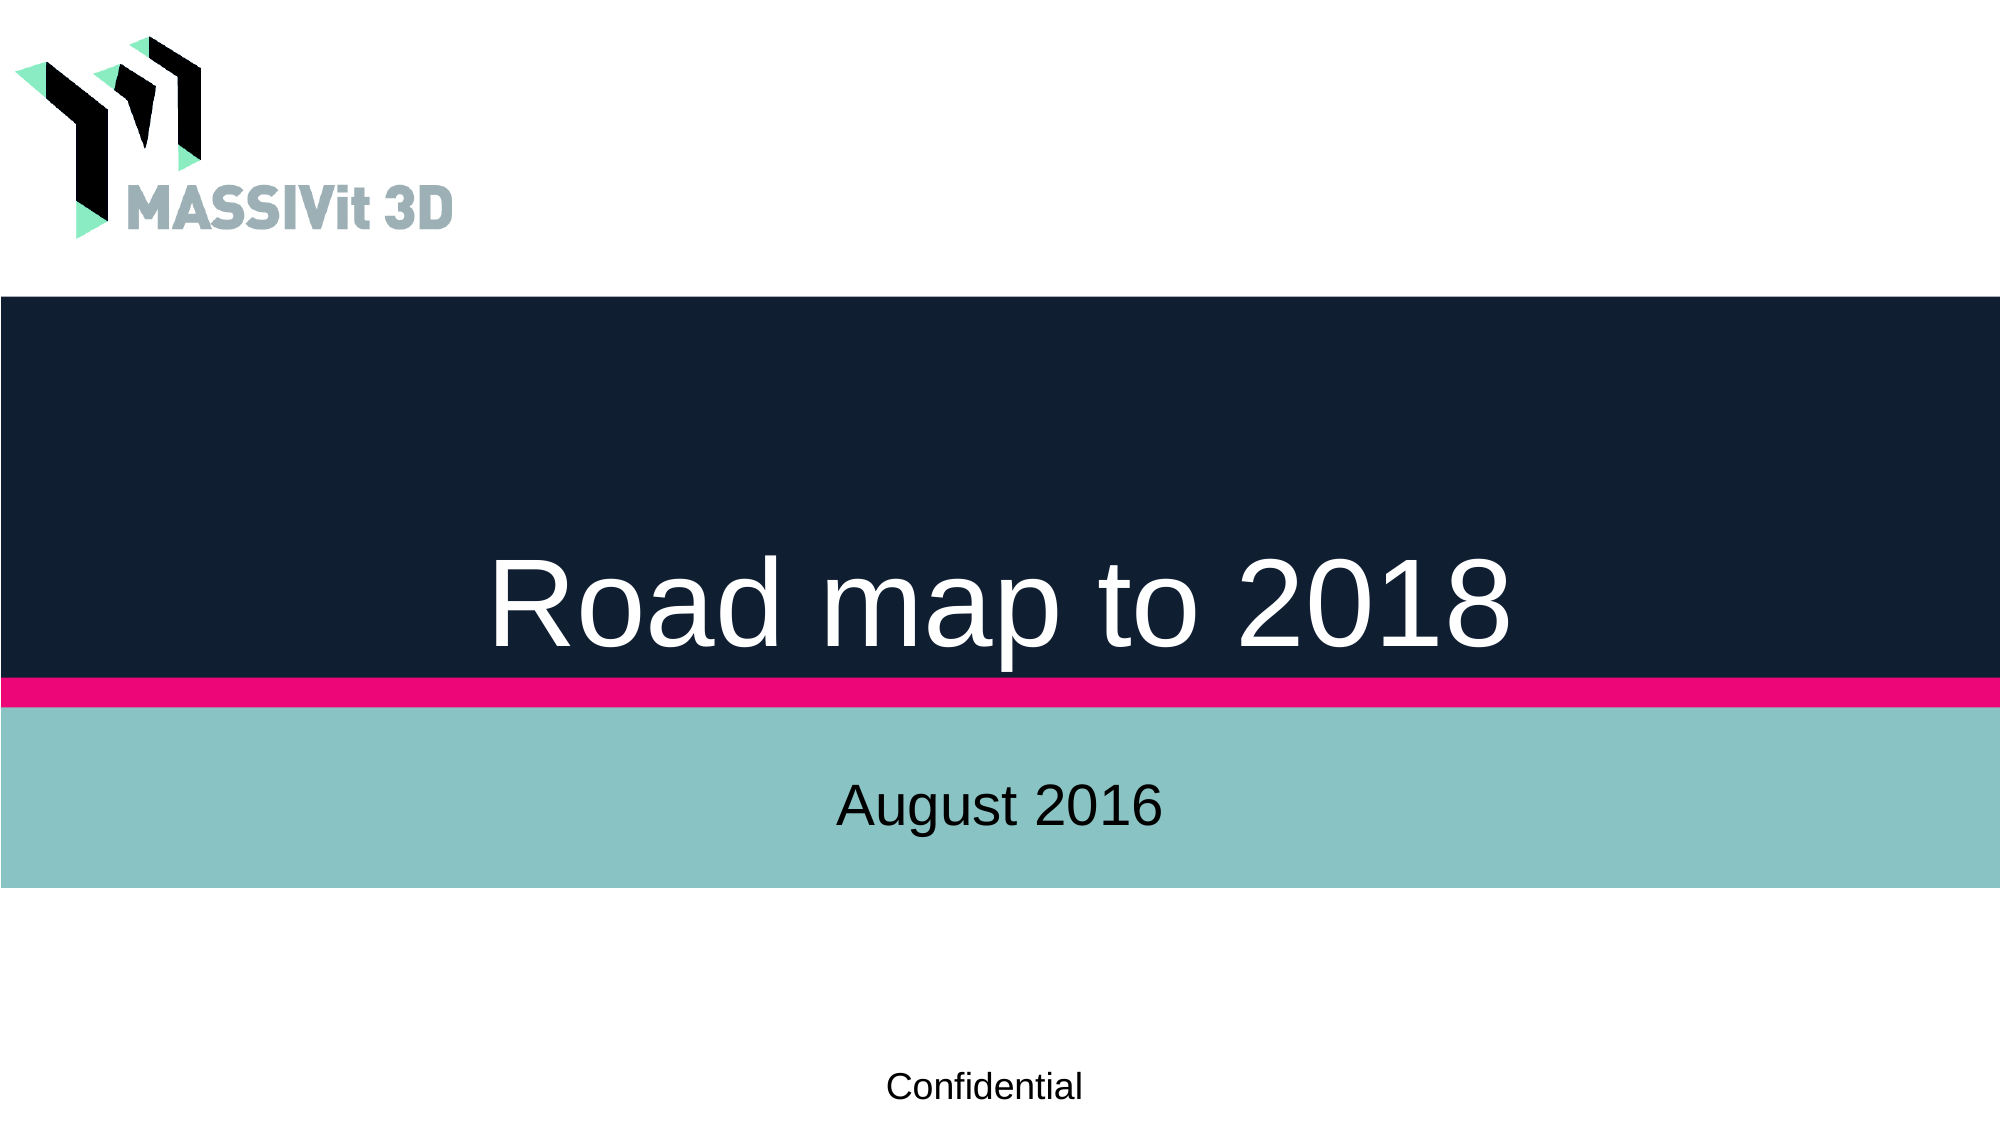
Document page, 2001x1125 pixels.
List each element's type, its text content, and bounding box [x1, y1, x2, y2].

title Road map to 2018 [1, 296, 2000, 677]
text_box [0, 677, 2000, 709]
text_box Confidential [738, 1054, 1231, 1115]
subtitle August 2016 [1, 709, 2000, 888]
picture [1, 0, 452, 268]
